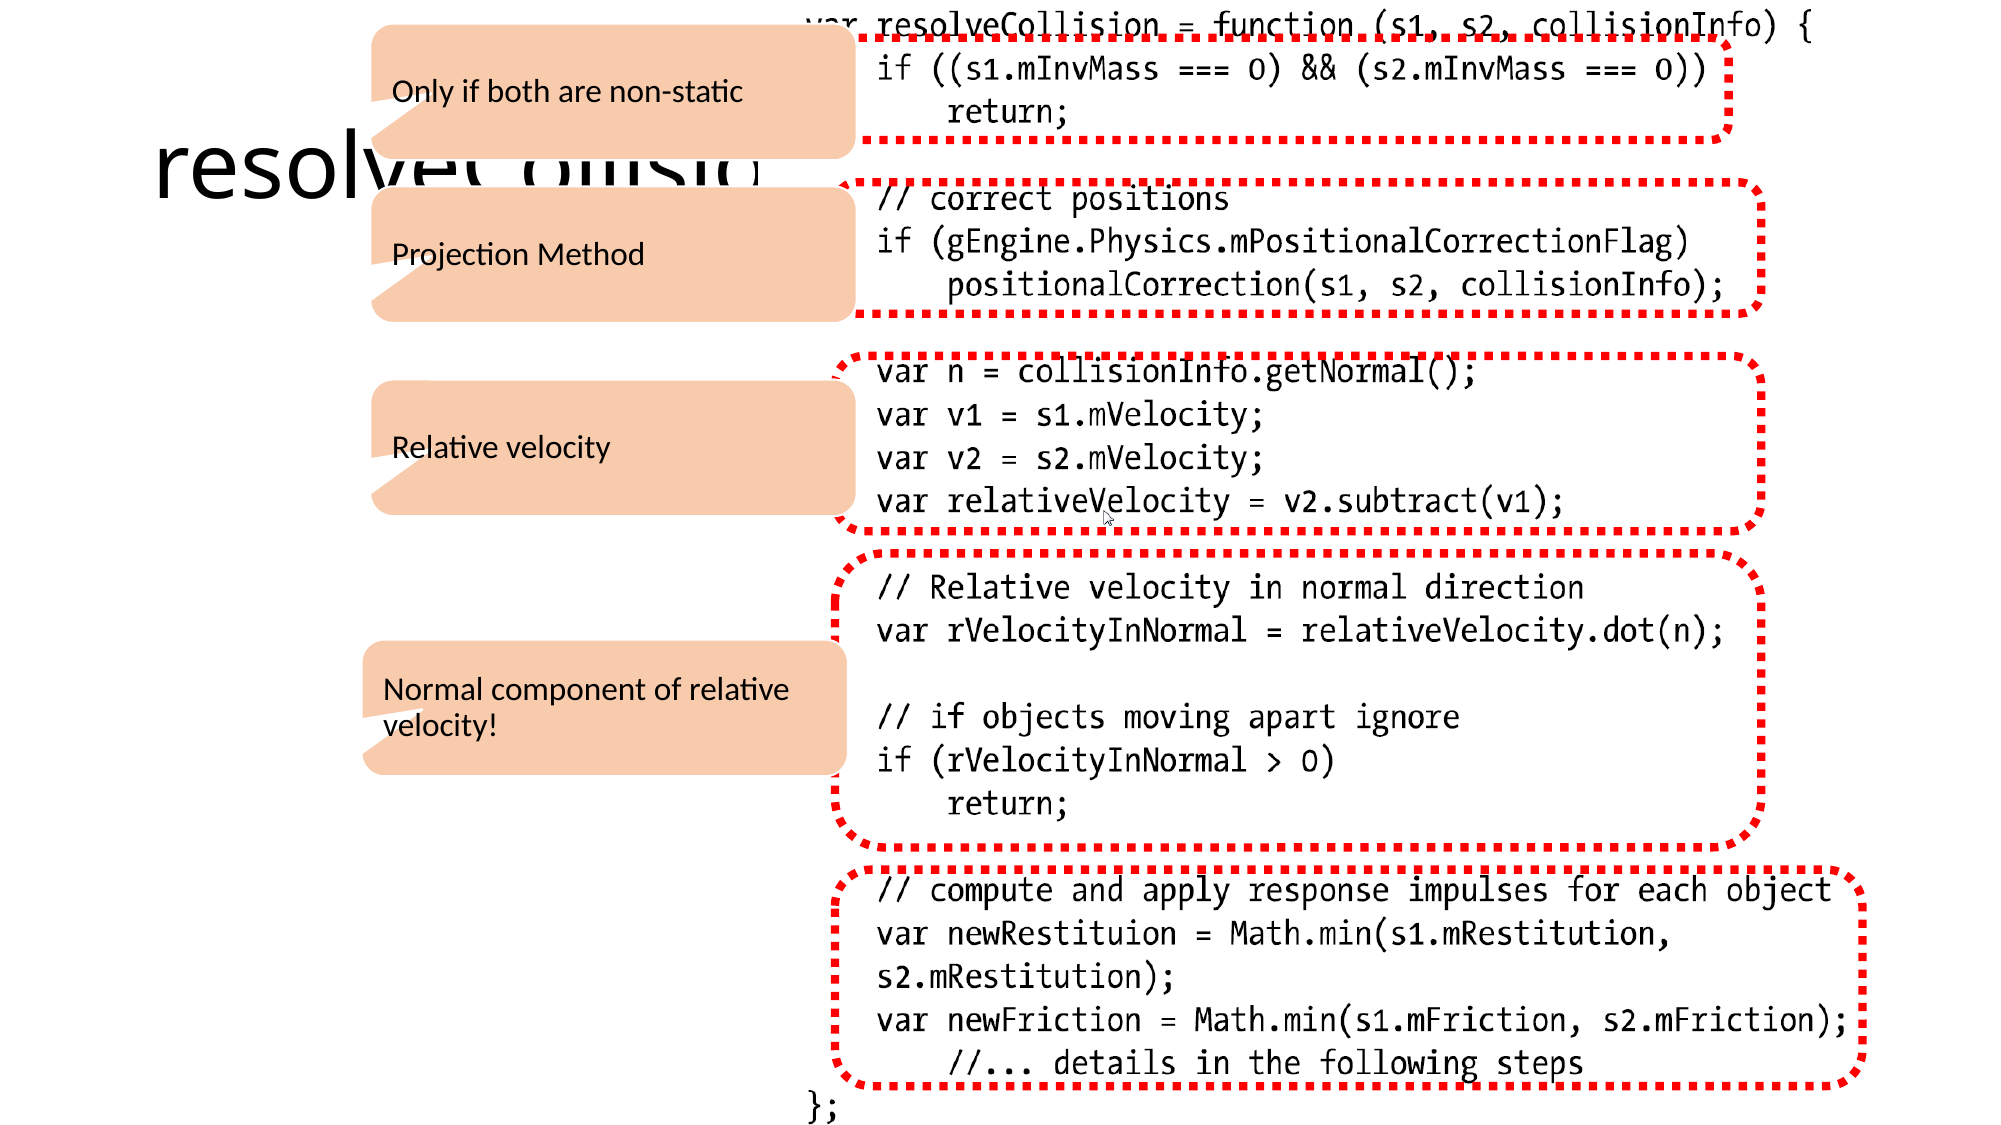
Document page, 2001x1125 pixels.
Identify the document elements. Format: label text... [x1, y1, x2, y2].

text_box Normal component of relative velocity! [360, 638, 758, 778]
text_box Relative velocity [369, 378, 758, 518]
text_box Projection Method [369, 185, 758, 325]
picture [758, 0, 1874, 1125]
text_box Only if both are non-static [369, 22, 758, 162]
title resolveCollision [137, 59, 758, 278]
